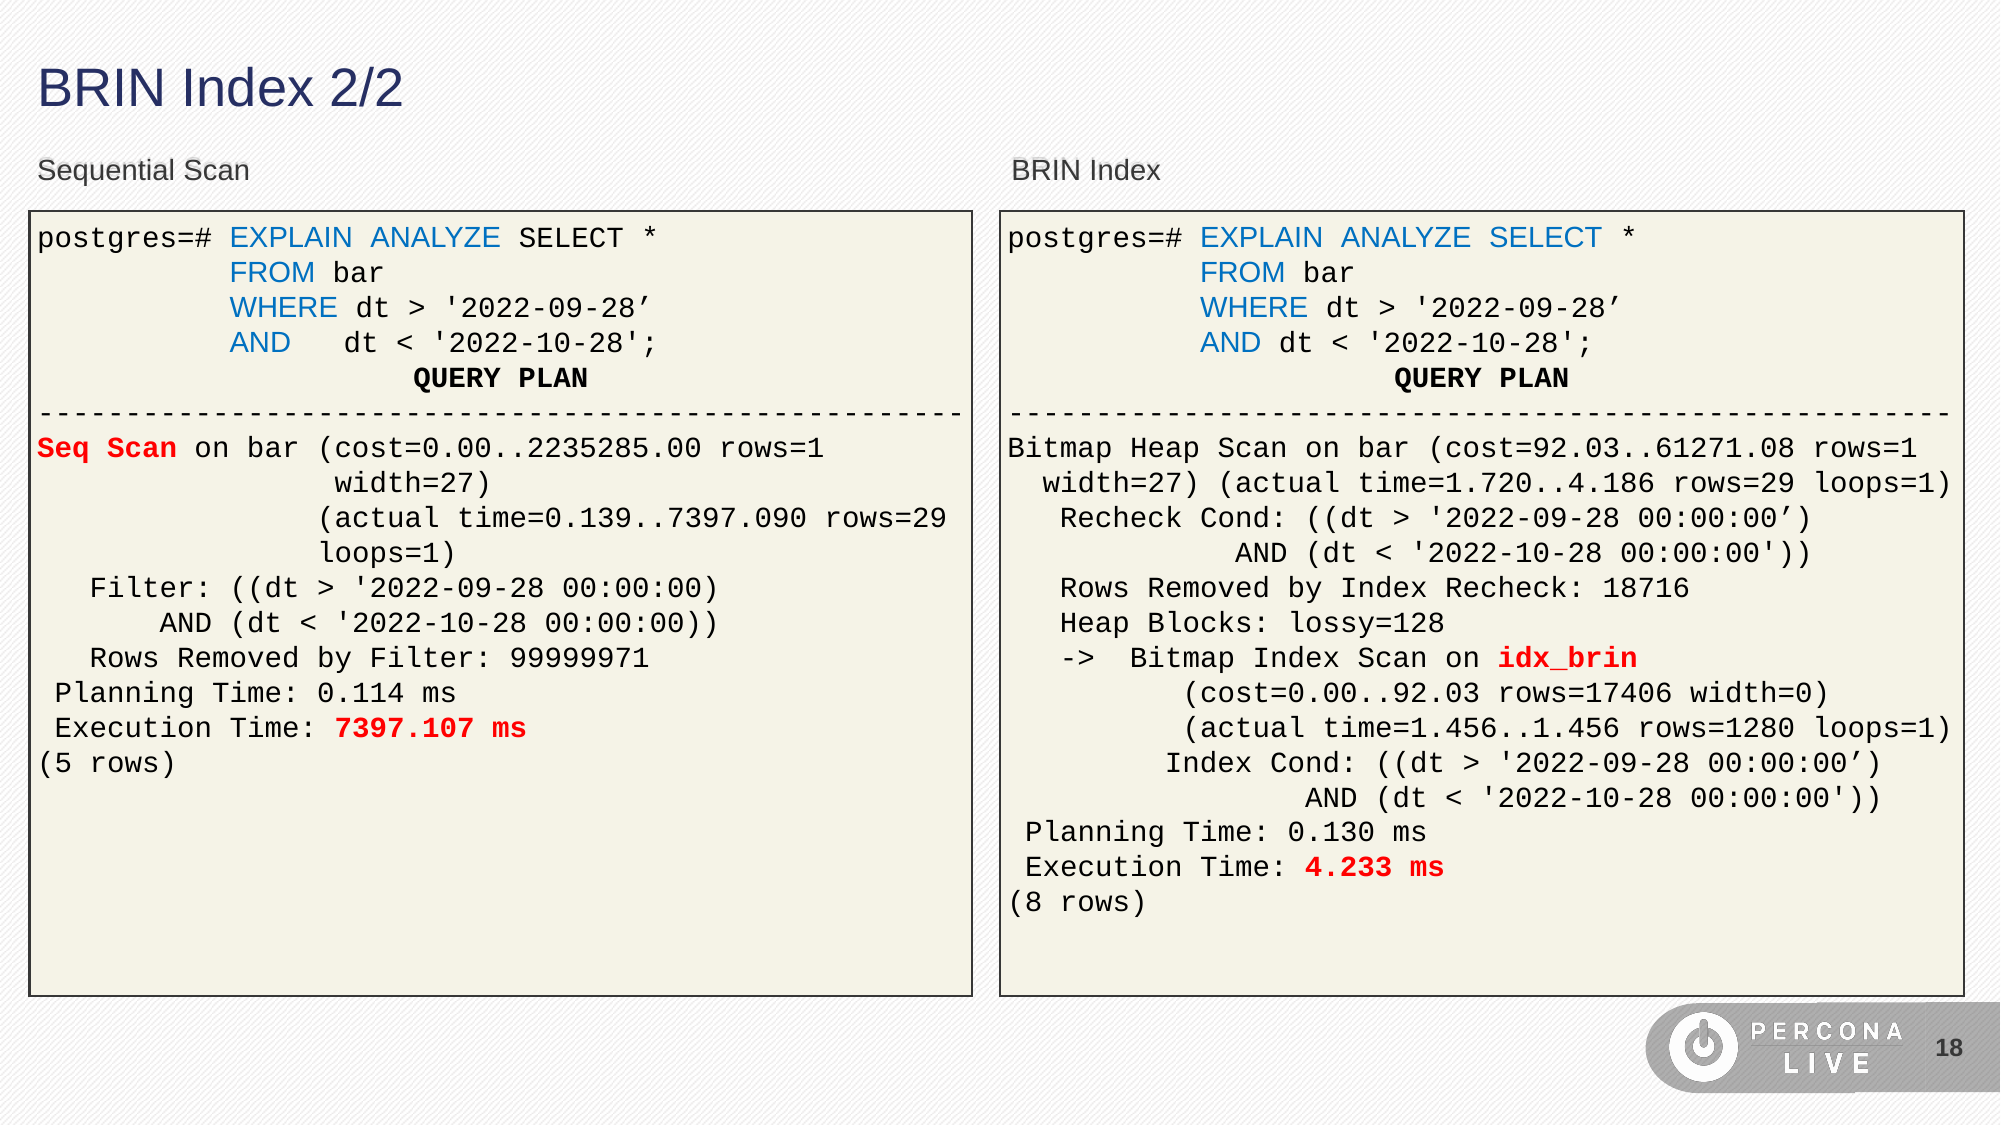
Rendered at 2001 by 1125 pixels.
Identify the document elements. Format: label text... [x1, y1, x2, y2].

text_box postgres=# EXPLAIN ANALYZE SELECT * FROM bar WHERE dt > '2022-09-28’ AND dt < '2022-10-28'; QUERY PLAN ----------------------------------------------------- Seq Scan on bar (cost=0.00..2235285.00 rows=1 width=27) (actual time=0.139..7397.090 rows=29 loops=1) Filter: ((dt > '2022-09-28 00:00:00) AND (dt < '2022-10-28 00:00:00)) Rows Removed by Filter: 99999971 Planning Time: 0.114 ms Execution Time: 7397.107 ms (5 rows) [29, 210, 973, 997]
list Sequential Scan [29, 147, 973, 210]
picture [0, 0, 2001, 1125]
text_box BRIN Index [1003, 147, 1947, 211]
text_box postgres=# EXPLAIN ANALYZE SELECT * FROM bar WHERE dt > '2022-09-28’ AND dt < '2022-10-28'; QUERY PLAN ------------------------------------------------------Bitmap Heap Scan on bar (cost=92.03..61271.08 rows=1 width=27) (actual time=1.720..4.186 rows=29 loops=1) Recheck Cond: ((dt > '2022-09-28 00:00:00’) AND (dt < '2022-10-28 00:00:00')) Rows Removed by Index Recheck: 18716 Heap Blocks: lossy=128 -> Bitmap Index Scan on idx_brin (cost=0.00..92.03 rows=17406 width=0) (actual time=1.456..1.456 rows=1280 loops=1) Index Cond: ((dt > '2022-09-28 00:00:00’) AND (dt < '2022-10-28 00:00:00')) Planning Time: 0.130 ms Execution Time: 4.233 ms (8 rows) [999, 210, 1964, 997]
slide_number 18 [1927, 1028, 1972, 1066]
title BRIN Index 2/2 [29, 29, 1979, 148]
